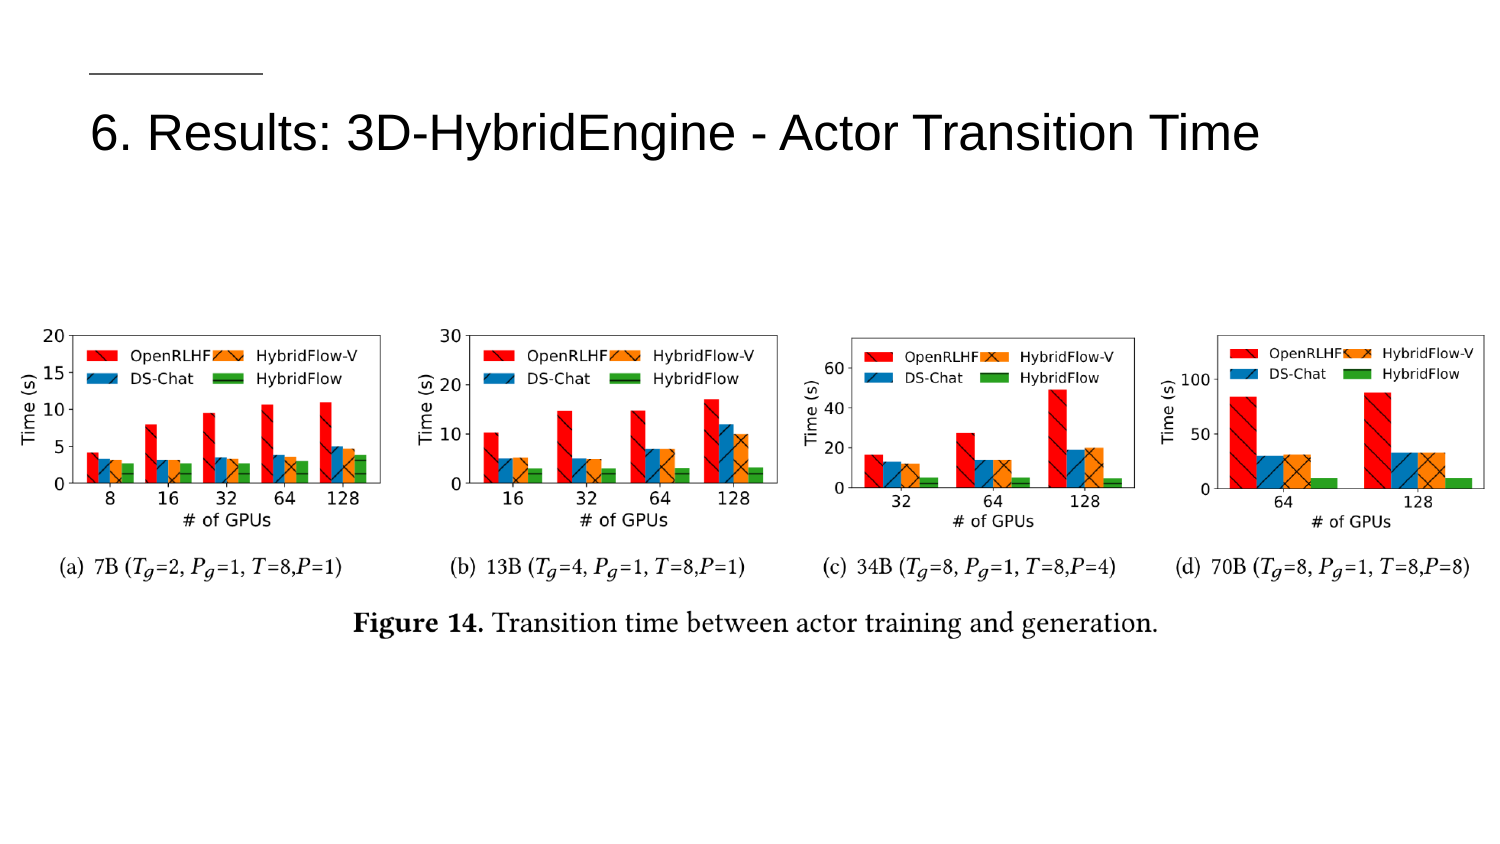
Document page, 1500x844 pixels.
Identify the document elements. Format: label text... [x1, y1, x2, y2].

title 6. Results: 3D-HybridEngine - Actor Transition Time [90, 98, 1390, 209]
picture [0, 316, 1500, 652]
